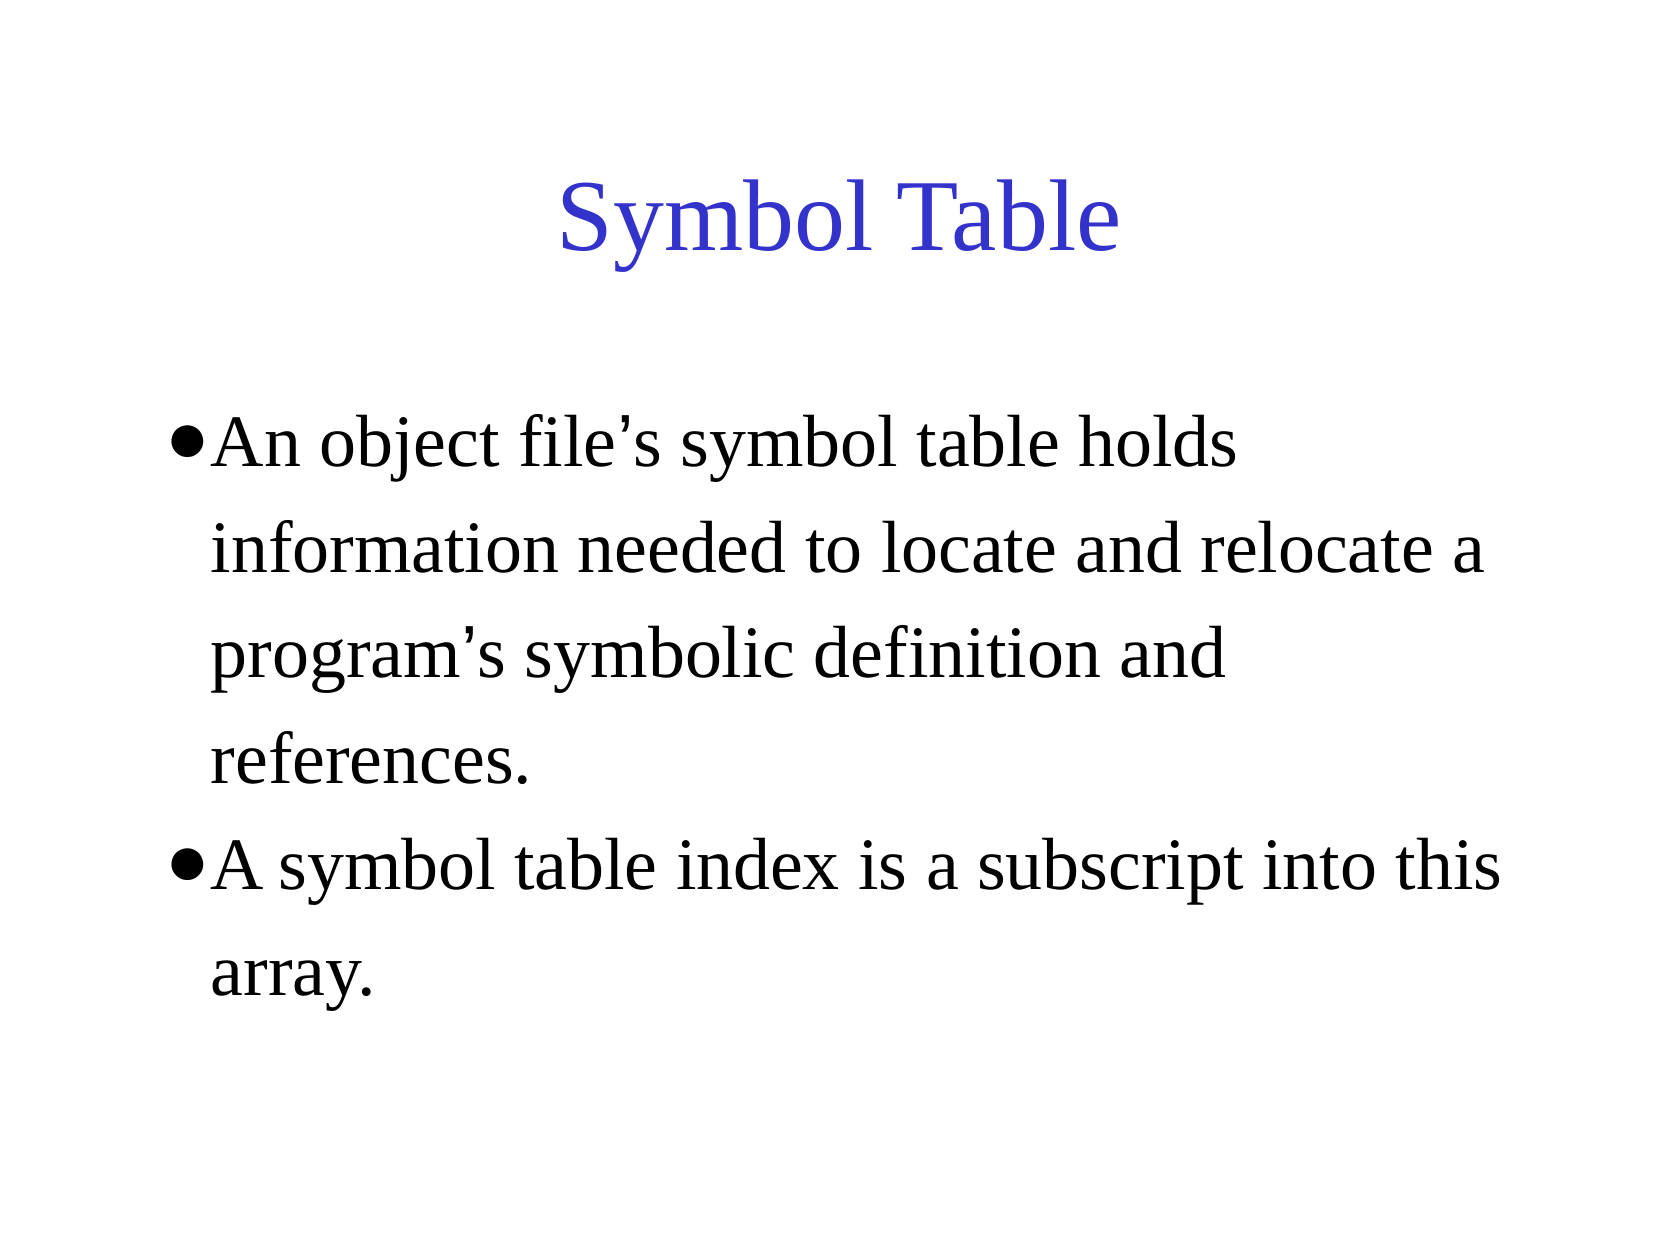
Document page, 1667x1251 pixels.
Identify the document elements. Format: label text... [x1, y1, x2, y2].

title Symbol Table [141, 119, 1538, 324]
list An object file’s symbol table holds information needed to locate and relocate a program’s symbolic definition and references. A symbol table index is a subscript into this array. [141, 369, 1538, 1116]
